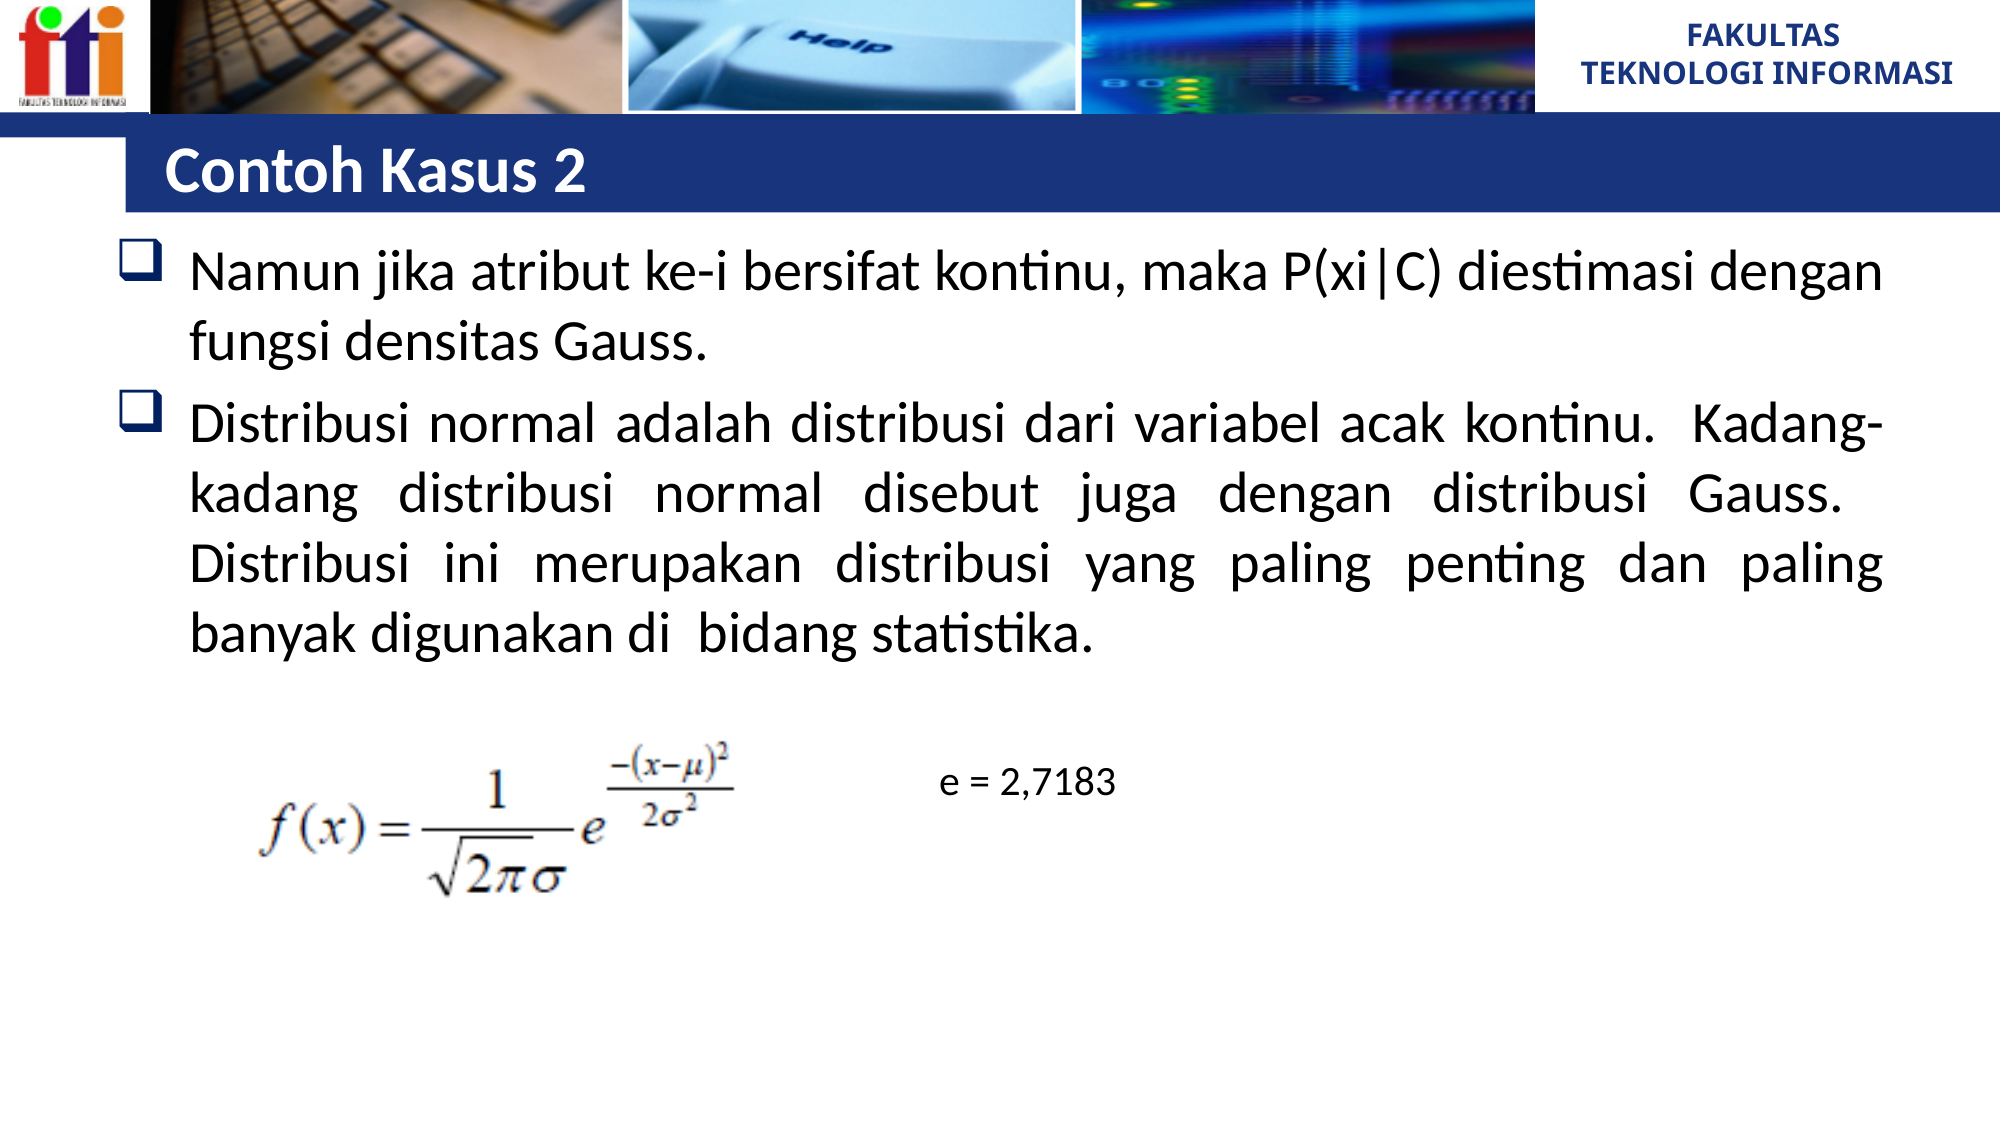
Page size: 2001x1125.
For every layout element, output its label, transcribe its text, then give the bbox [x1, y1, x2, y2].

picture [149, 0, 1535, 114]
list Namun jika atribut ke-i bersifat kontinu, maka P(xi|C) diestimasi dengan fungsi densitas Gauss. Distribusi normal adalah distribusi dari variabel acak kontinu. Kadang-kadang distribusi normal disebut juga dengan distribusi Gauss. Distribusi ini merupakan distribusi yang paling penting dan paling banyak digunakan di bidang statistika. e = 2,7183 [99, 224, 1901, 1038]
picture [19, 6, 126, 106]
title Contoh Kasus 2 [149, 119, 1934, 213]
picture [231, 727, 760, 916]
